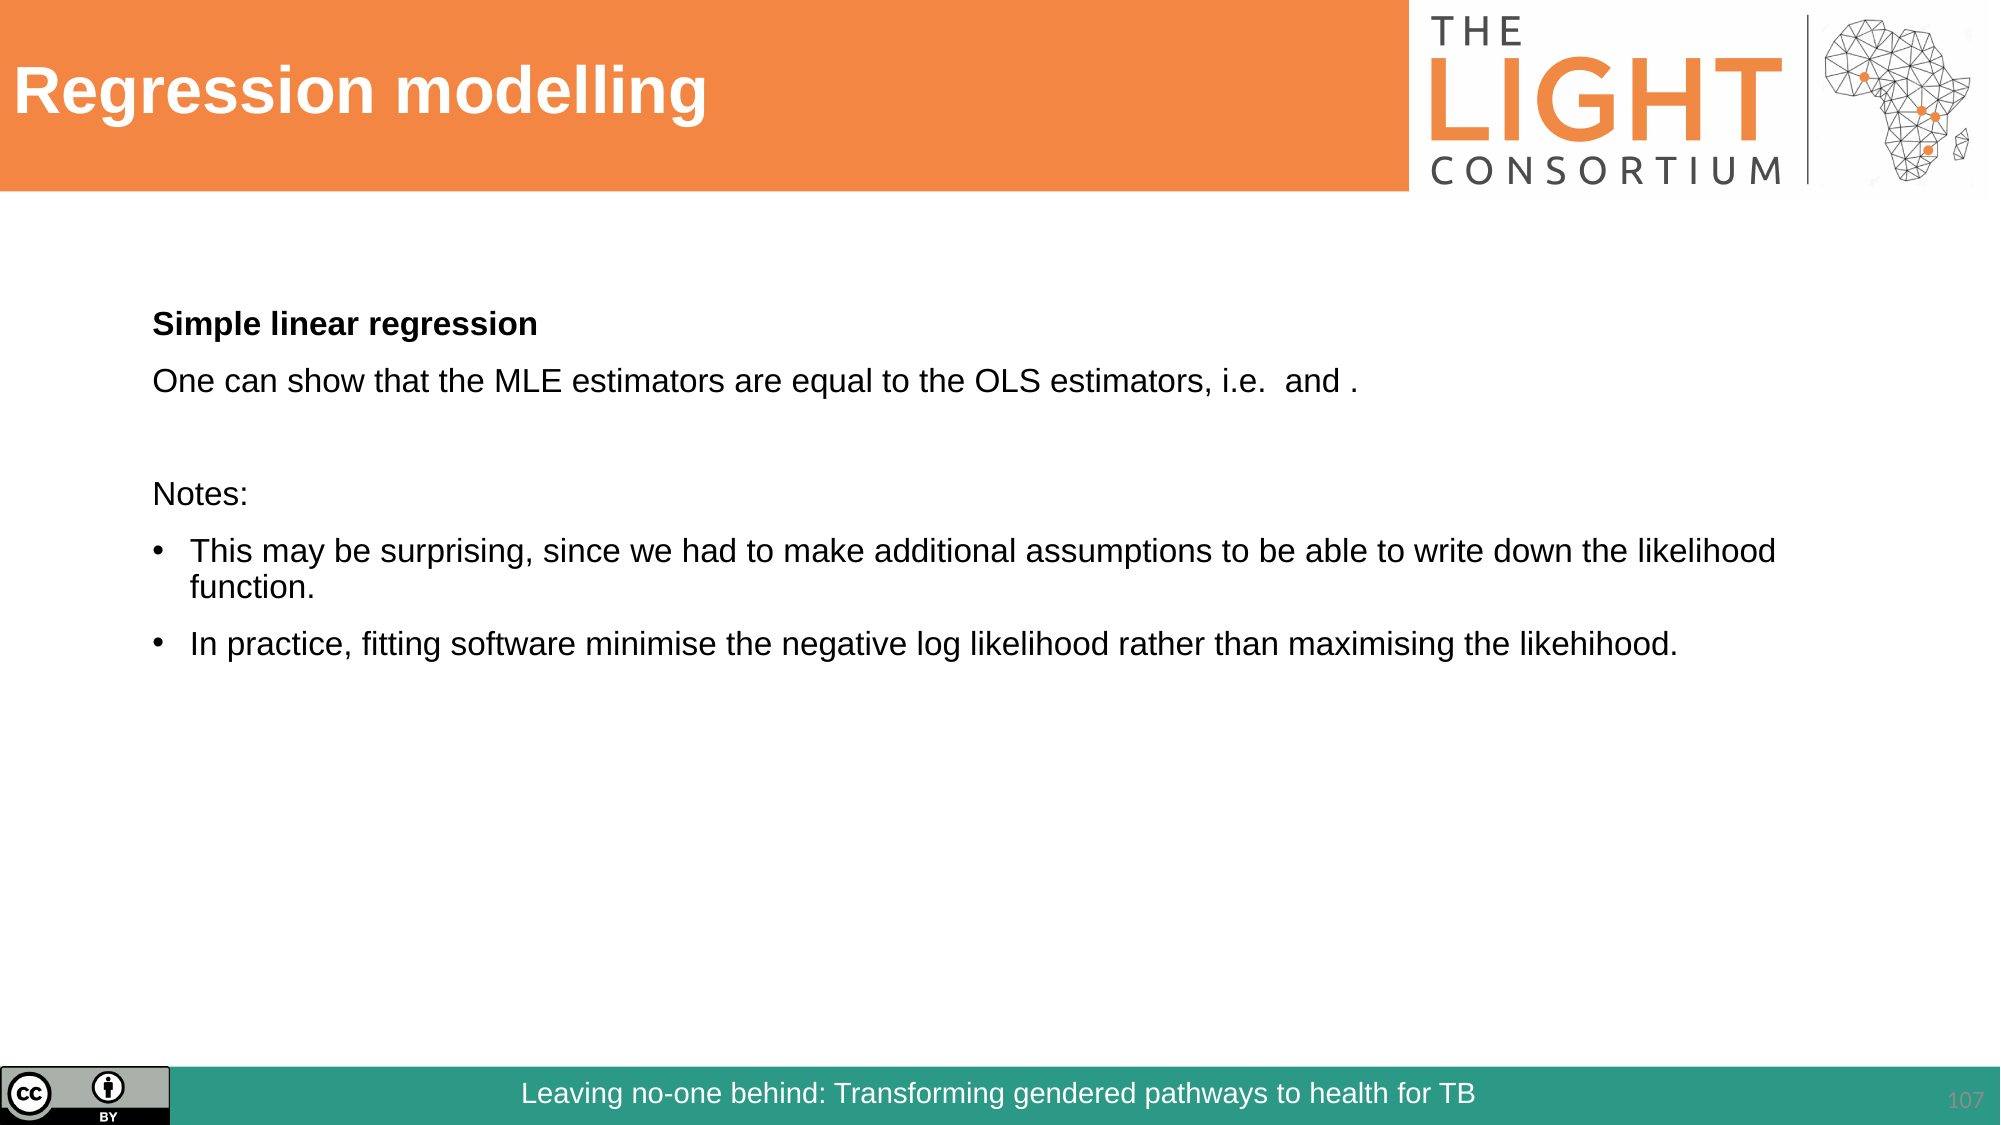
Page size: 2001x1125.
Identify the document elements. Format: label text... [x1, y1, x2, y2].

slide_number ‹#› [1550, 1073, 2000, 1125]
title Regression modelling [0, 0, 1410, 192]
picture [1409, 0, 1989, 201]
picture [0, 1066, 170, 1125]
